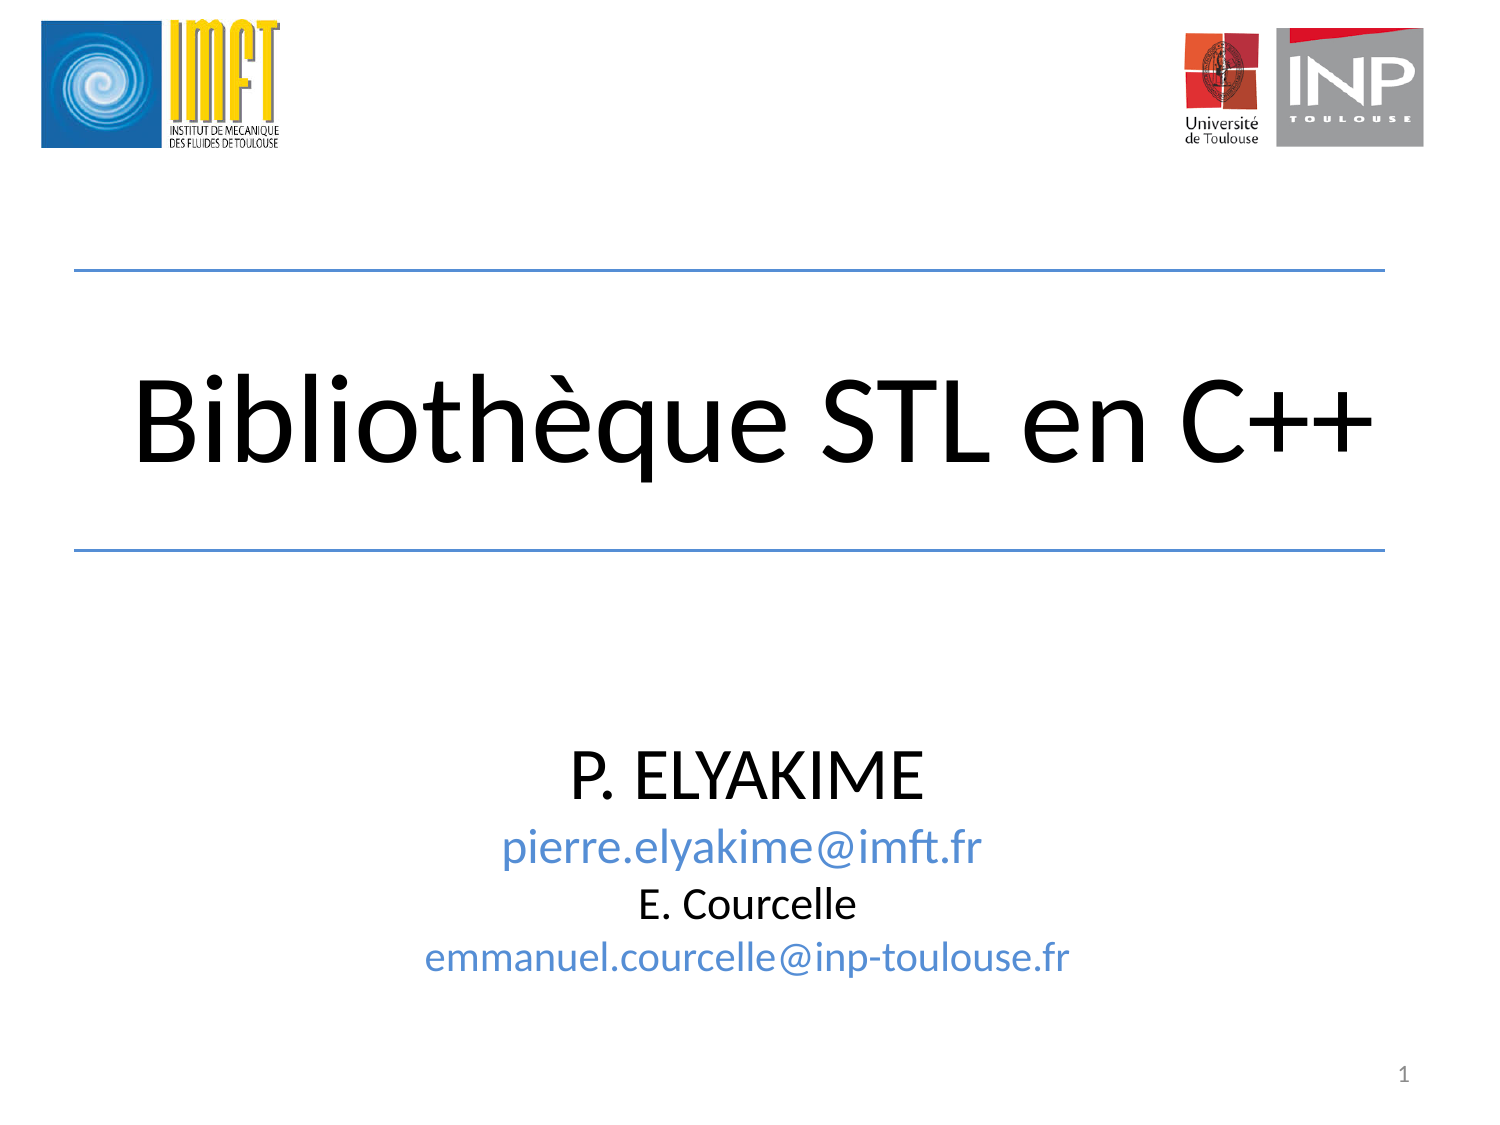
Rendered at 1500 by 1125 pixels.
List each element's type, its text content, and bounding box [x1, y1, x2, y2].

picture [40, 18, 280, 149]
text_box P. ELYAKIME pierre.elyakime@imft.fr E. Courcelle emmanuel.courcelle@inp-toulouse.fr [110, 716, 1386, 989]
slide_number 1 [1074, 1042, 1425, 1103]
title Bibliothèque STL en C++ [116, 326, 1392, 599]
picture [1174, 19, 1428, 156]
